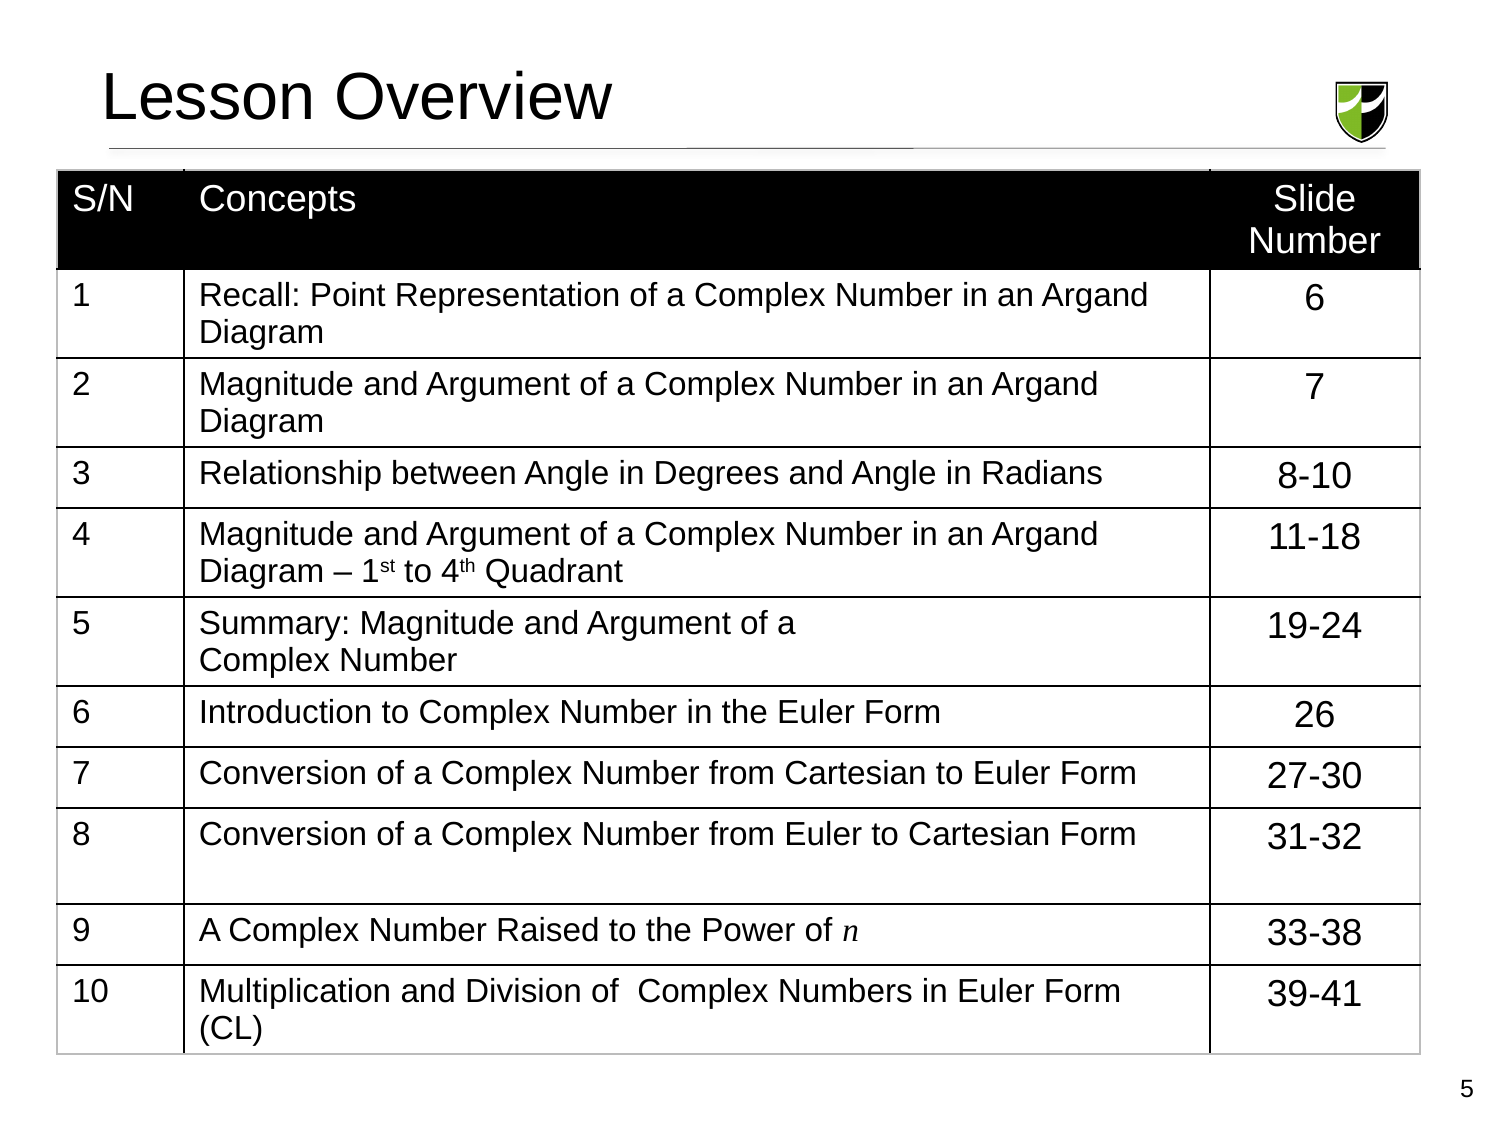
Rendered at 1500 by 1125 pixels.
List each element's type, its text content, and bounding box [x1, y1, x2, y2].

table_cell 27-30 [1211, 748, 1419, 807]
table_header S/N [58, 171, 183, 268]
table_header Slide Number [1211, 171, 1419, 268]
table_cell Relationship between Angle in Degrees and Angle in Radians [185, 448, 1209, 507]
table_cell Magnitude and Argument of a Complex Number in an Argand Diagram – 1st to 4th Quadrant [185, 509, 1209, 596]
table_cell 39-41 [1211, 966, 1419, 1053]
table_cell Magnitude and Argument of a Complex Number in an Argand Diagram [185, 359, 1209, 446]
table_cell 6 [1211, 270, 1419, 357]
table_cell 5 [58, 598, 183, 685]
table_cell 7 [58, 748, 183, 807]
table_cell 6 [58, 687, 183, 746]
table_cell Conversion of a Complex Number from Cartesian to Euler Form [185, 748, 1209, 807]
table_cell 9 [58, 905, 183, 964]
table_cell Summary: Magnitude and Argument of a Complex Number [185, 598, 1209, 685]
table_cell 31-32 [1211, 809, 1419, 903]
table_cell 4 [58, 509, 183, 596]
table_cell 19-24 [1211, 598, 1419, 685]
table_cell Multiplication and Division of Complex Numbers in Euler Form (CL) [185, 966, 1209, 1053]
table_cell A Complex Number Raised to the Power of n [185, 905, 1209, 964]
slide_number 5 [1445, 1065, 1500, 1125]
table_cell Conversion of a Complex Number from Euler to Cartesian Form [185, 809, 1209, 903]
table_cell 10 [58, 966, 183, 1053]
table_cell 11-18 [1211, 509, 1419, 596]
table_cell 3 [58, 448, 183, 507]
table_cell 7 [1211, 359, 1419, 446]
table_cell 8-10 [1211, 448, 1419, 507]
table_cell 33-38 [1211, 905, 1419, 964]
table_cell 2 [58, 359, 183, 446]
text_box Lesson Overview [86, 45, 1420, 169]
table_header Concepts [185, 171, 1209, 268]
table_cell Recall: Point Representation of a Complex Number in an Argand Diagram [185, 270, 1209, 357]
table_cell Introduction to Complex Number in the Euler Form [185, 687, 1209, 746]
table_cell 8 [58, 809, 183, 903]
table_cell 26 [1211, 687, 1419, 746]
table_cell 1 [58, 270, 183, 357]
